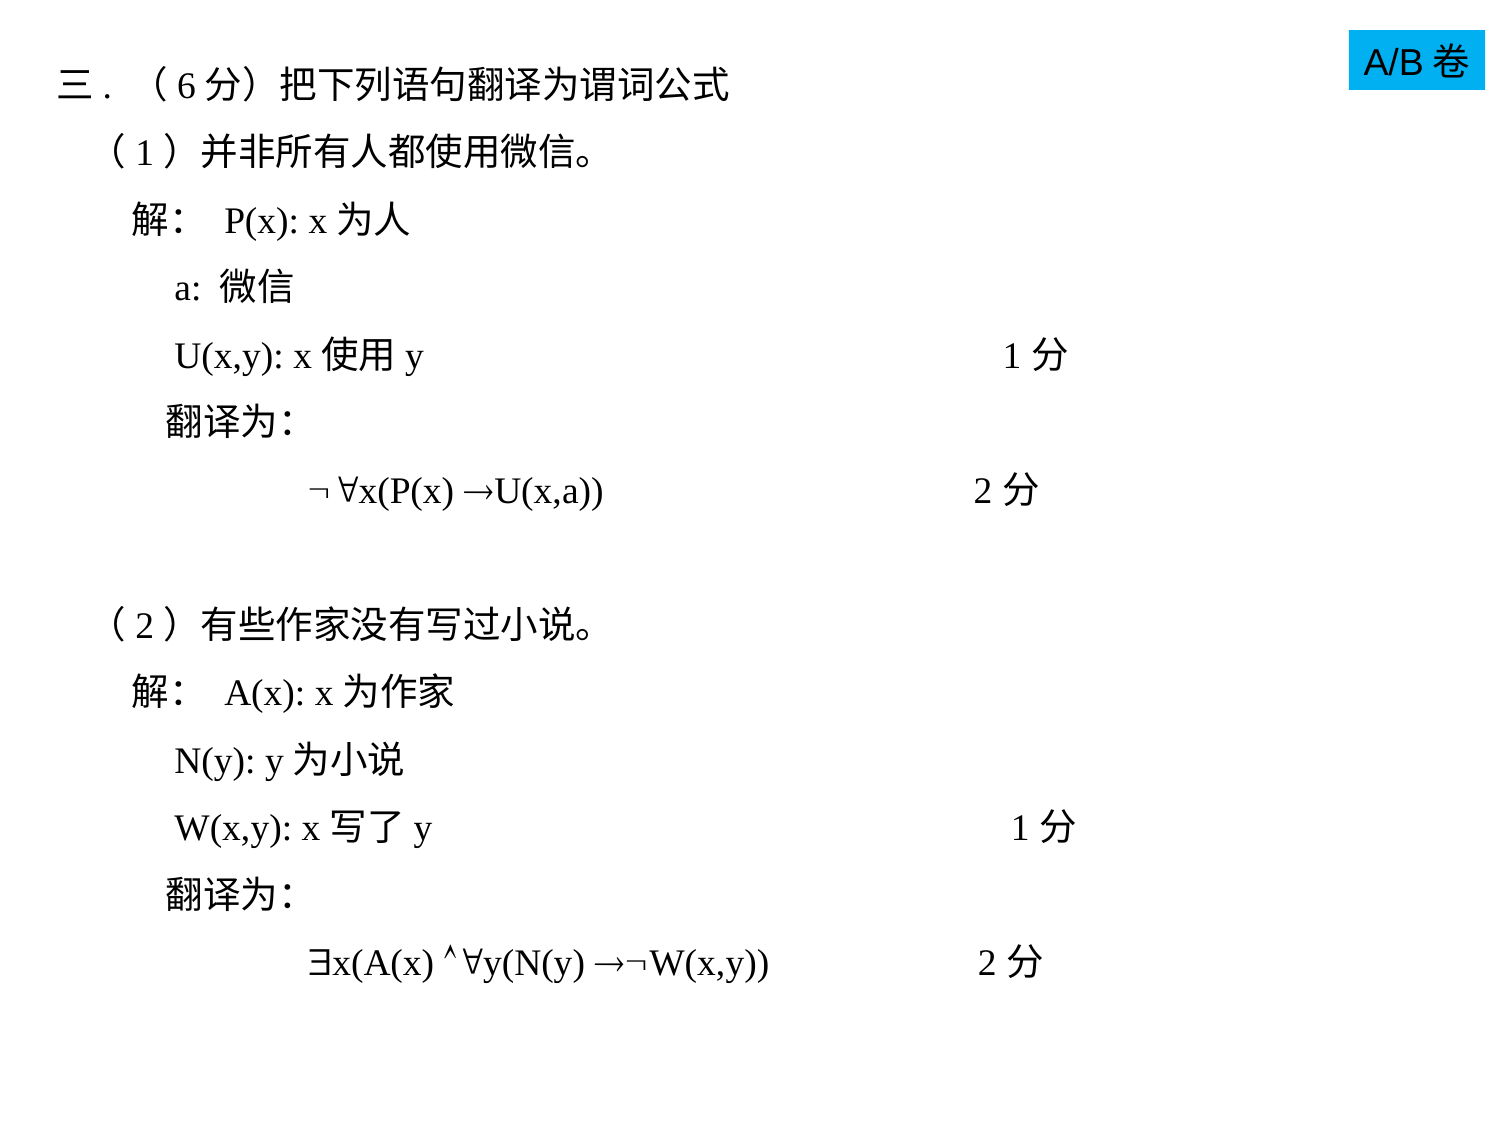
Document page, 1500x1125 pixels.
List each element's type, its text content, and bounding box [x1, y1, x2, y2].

text_box 三. （6分）把下列语句翻译为谓词公式 （1）并非所有人都使用微信。 解： P(x): x为人 a: 微信 U(x,y): x使用y 1分 翻译为： x(P(x) U(x,a)) 2分 （2）有些作家没有写过小说。 解： A(x): x为作家 N(y): y为小说 W(x,y): x写了y 1分 翻译为： x(A(x) y(N(y) W(x,y)) 2分 [41, 30, 1447, 991]
text_box A/B卷 [1348, 30, 1486, 90]
